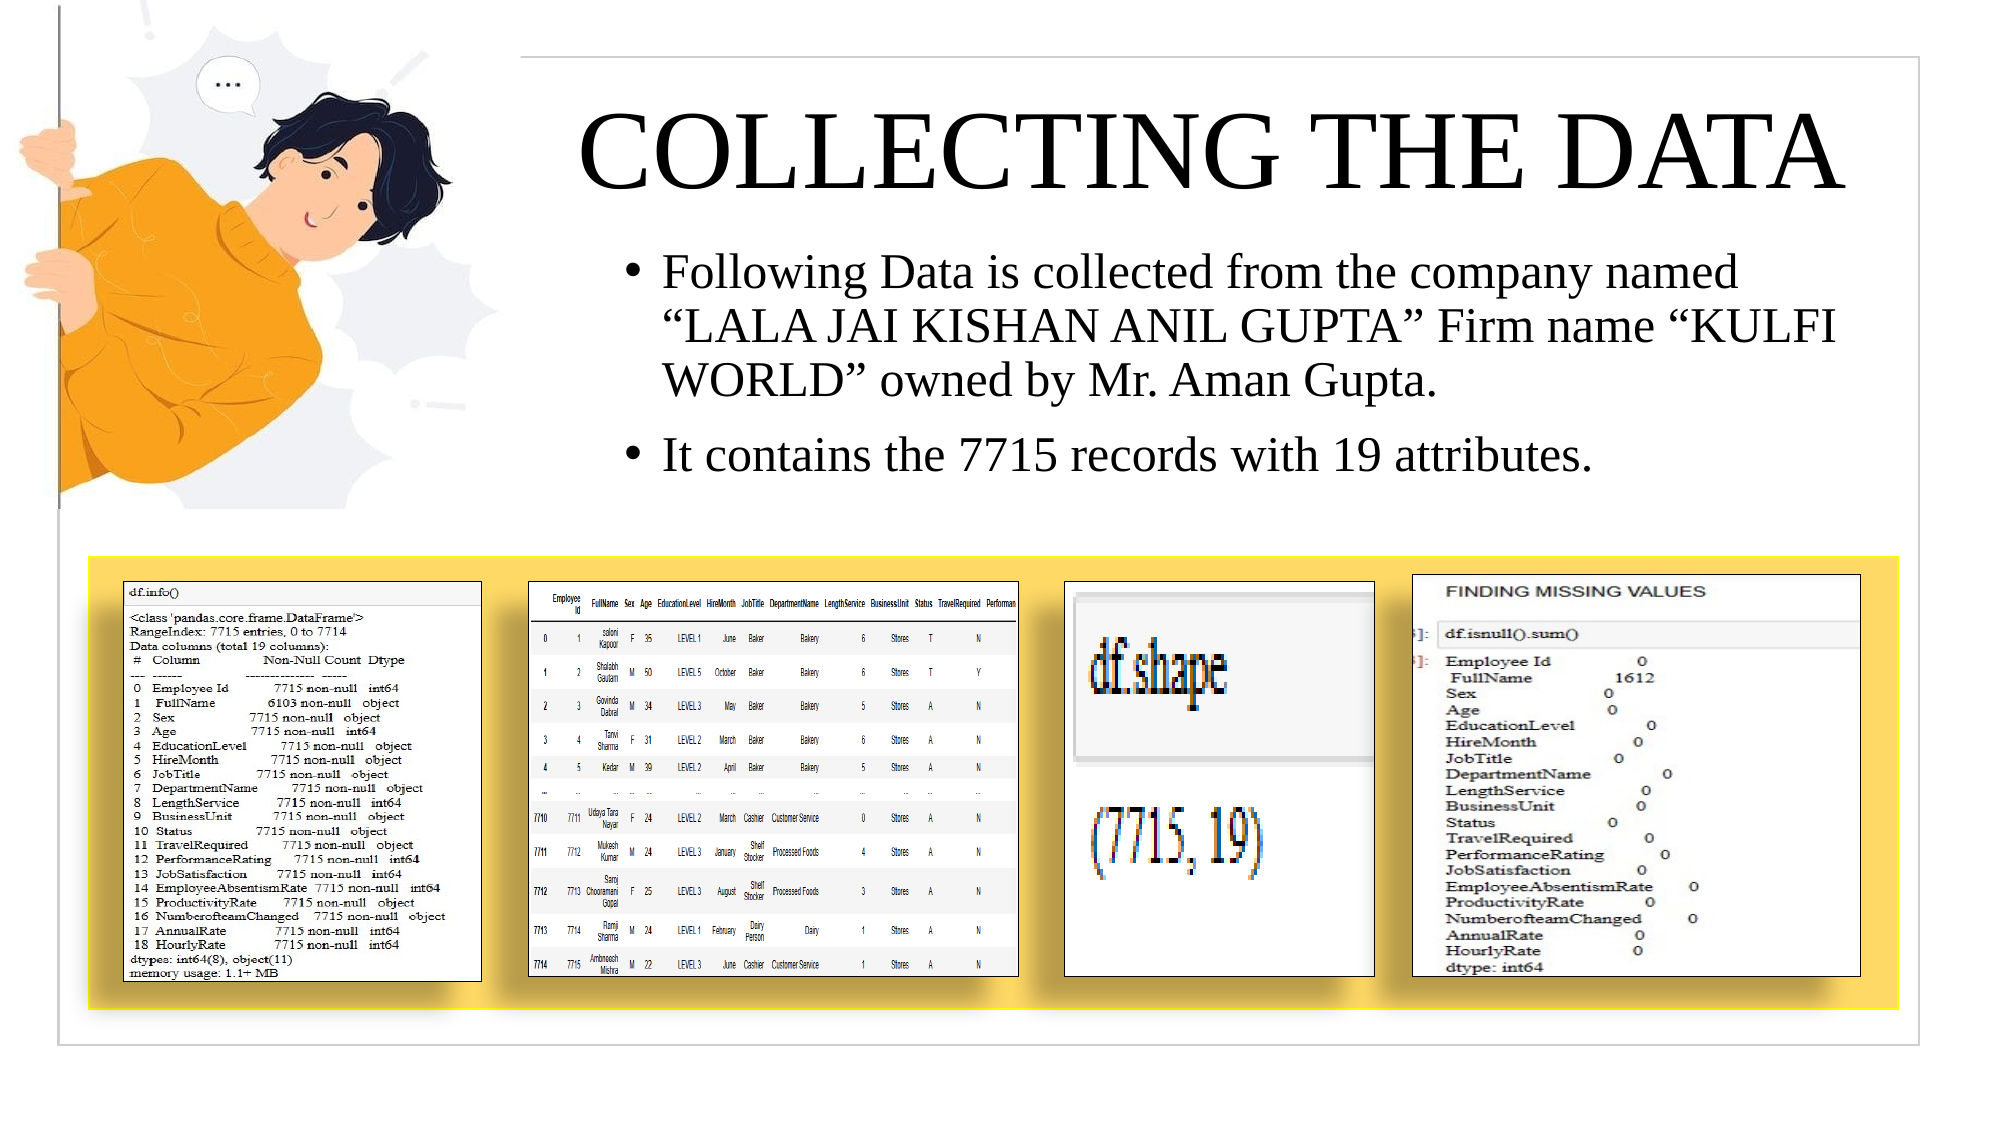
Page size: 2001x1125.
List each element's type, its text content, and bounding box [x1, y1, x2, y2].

picture [528, 581, 1019, 977]
picture [123, 581, 482, 982]
picture [1412, 574, 1861, 977]
title COLLECTING THE DATA [527, 77, 1898, 228]
text_box [57, 56, 1920, 1046]
picture [1064, 581, 1375, 977]
picture [14, 0, 521, 509]
list Following Data is collected from the company named “LALA JAI KISHAN ANIL GUPTA” Firm name “KULFI WORLD” owned by Mr. Aman Gupta. It contains the 7715 records with 19 attributes. [609, 237, 1868, 952]
